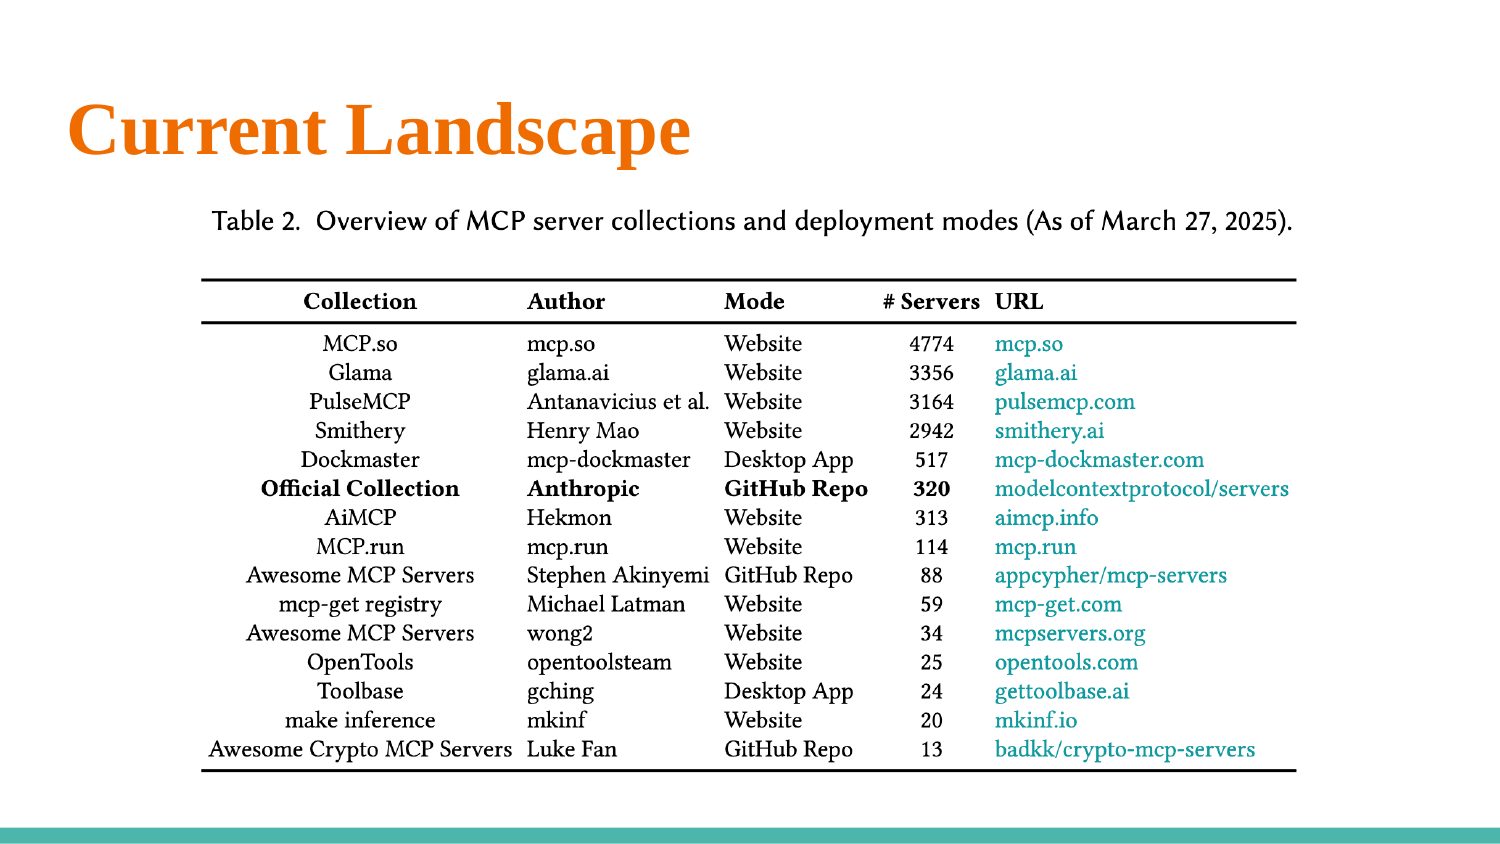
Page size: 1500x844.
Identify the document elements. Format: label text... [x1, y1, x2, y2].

title Current Landscape [51, 72, 1449, 189]
picture [172, 195, 1328, 807]
